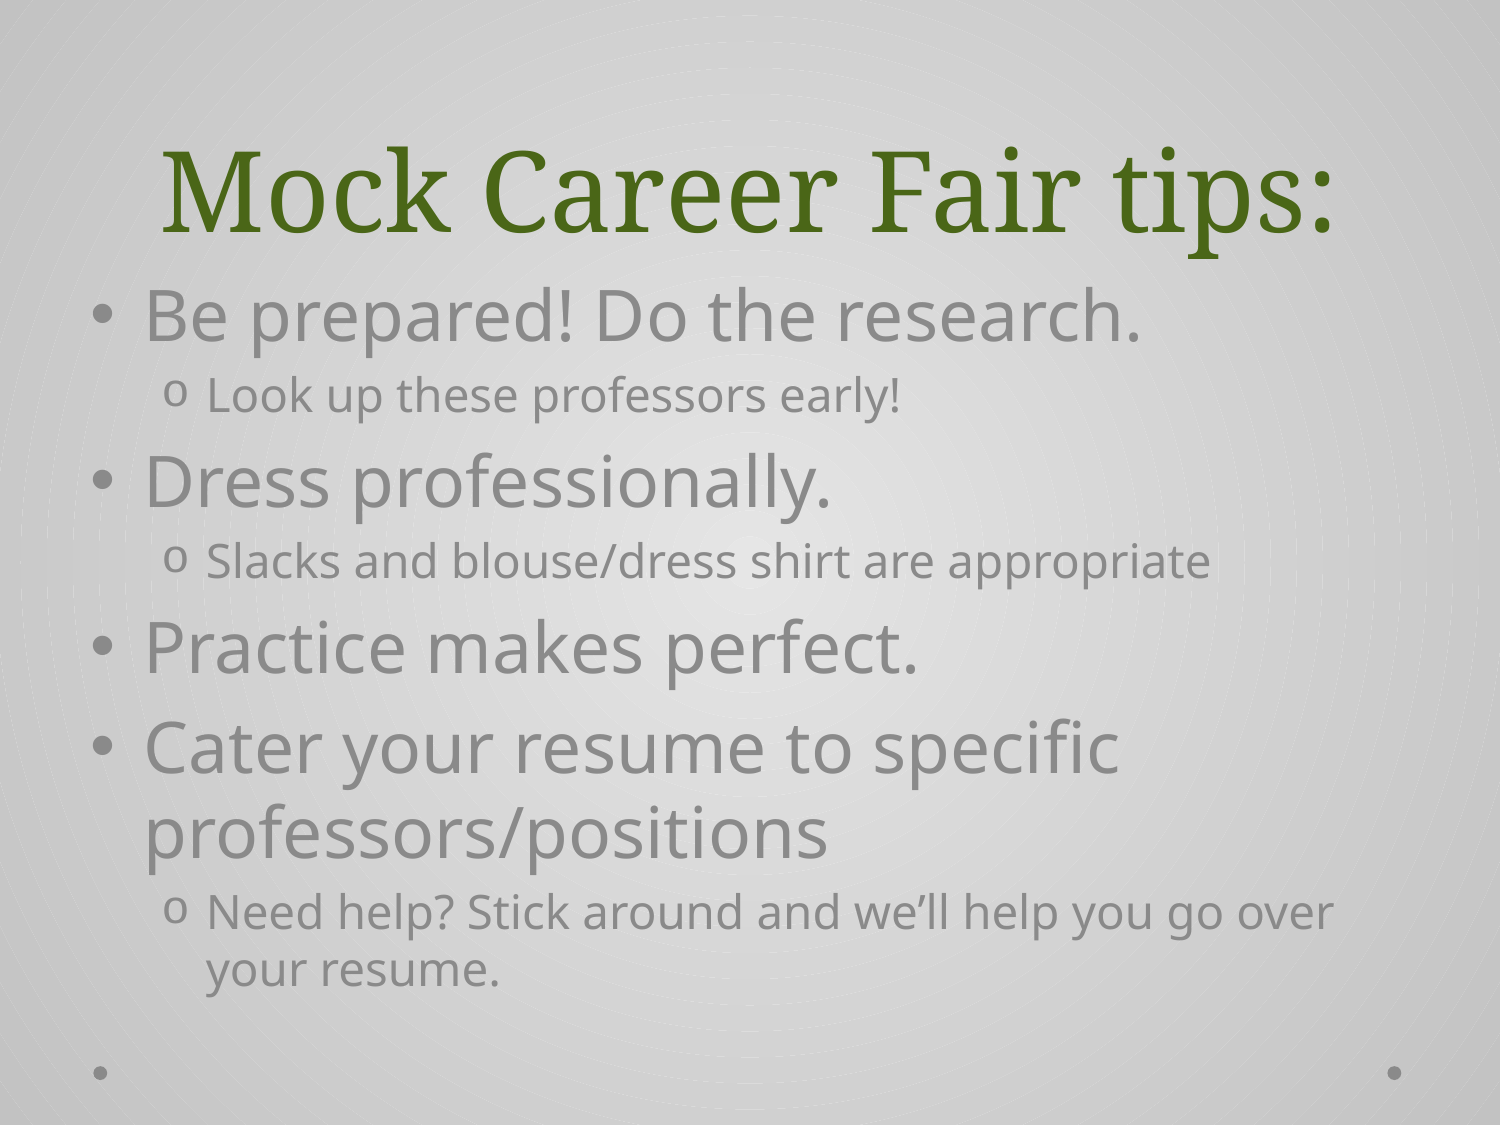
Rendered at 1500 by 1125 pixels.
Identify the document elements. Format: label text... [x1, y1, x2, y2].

title Mock Career Fair tips: [75, 0, 1425, 262]
list Be prepared! Do the research. Look up these professors early! Dress professionally. Slacks and blouse/dress shirt are appropriate Practice makes perfect. Cater your resume to specific professors/positions Need help? Stick around and we’ll help you go over your resume. [75, 262, 1425, 1005]
